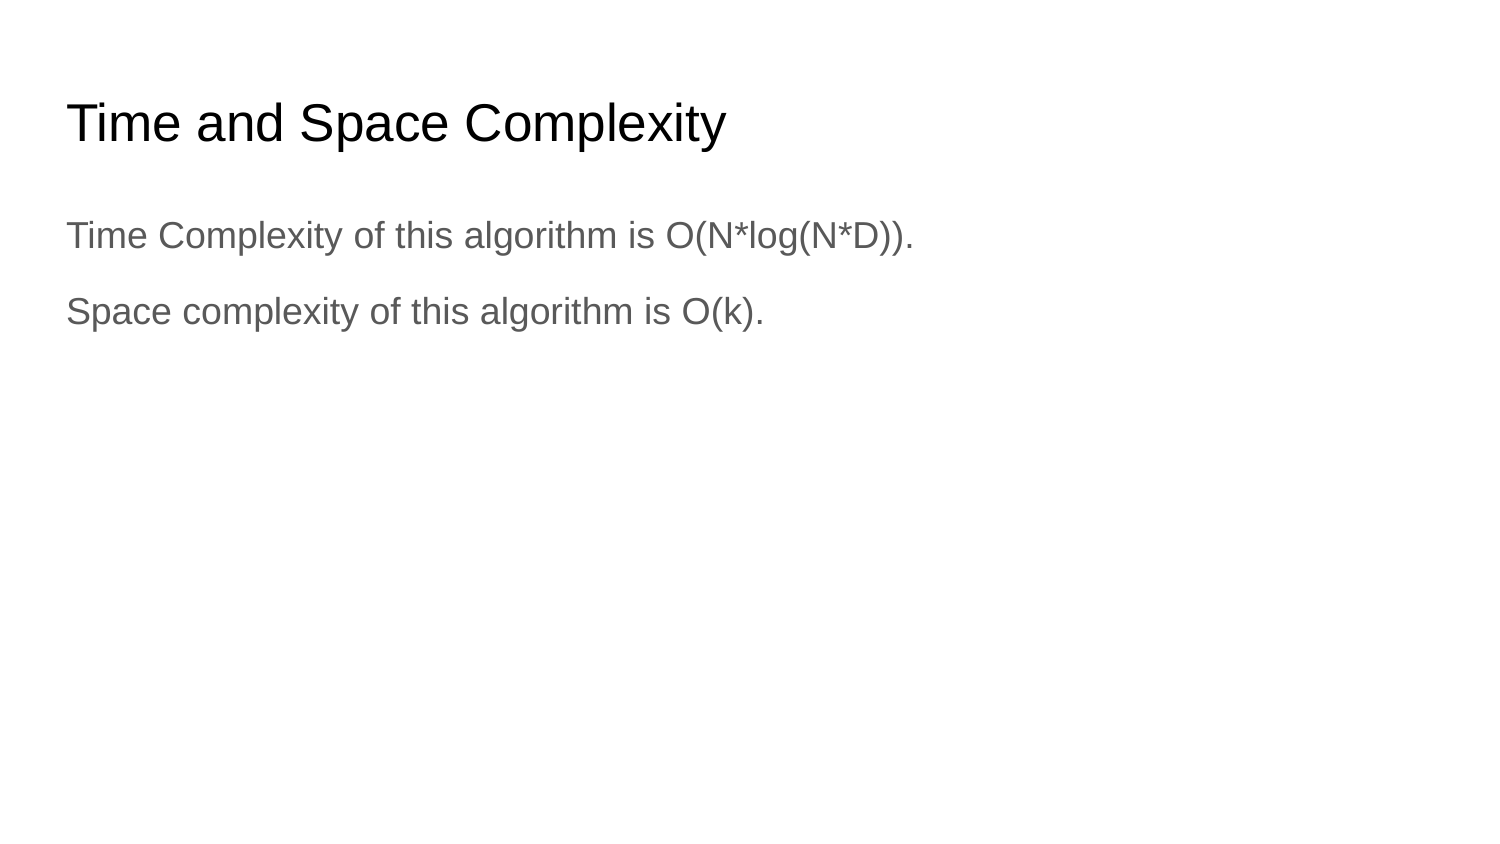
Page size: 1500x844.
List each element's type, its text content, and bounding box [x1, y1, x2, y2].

title Time and Space Complexity [51, 72, 1449, 167]
list Time Complexity of this algorithm is O(N*log(N*D)). Space complexity of this algorithm is O(k). [51, 189, 1449, 750]
